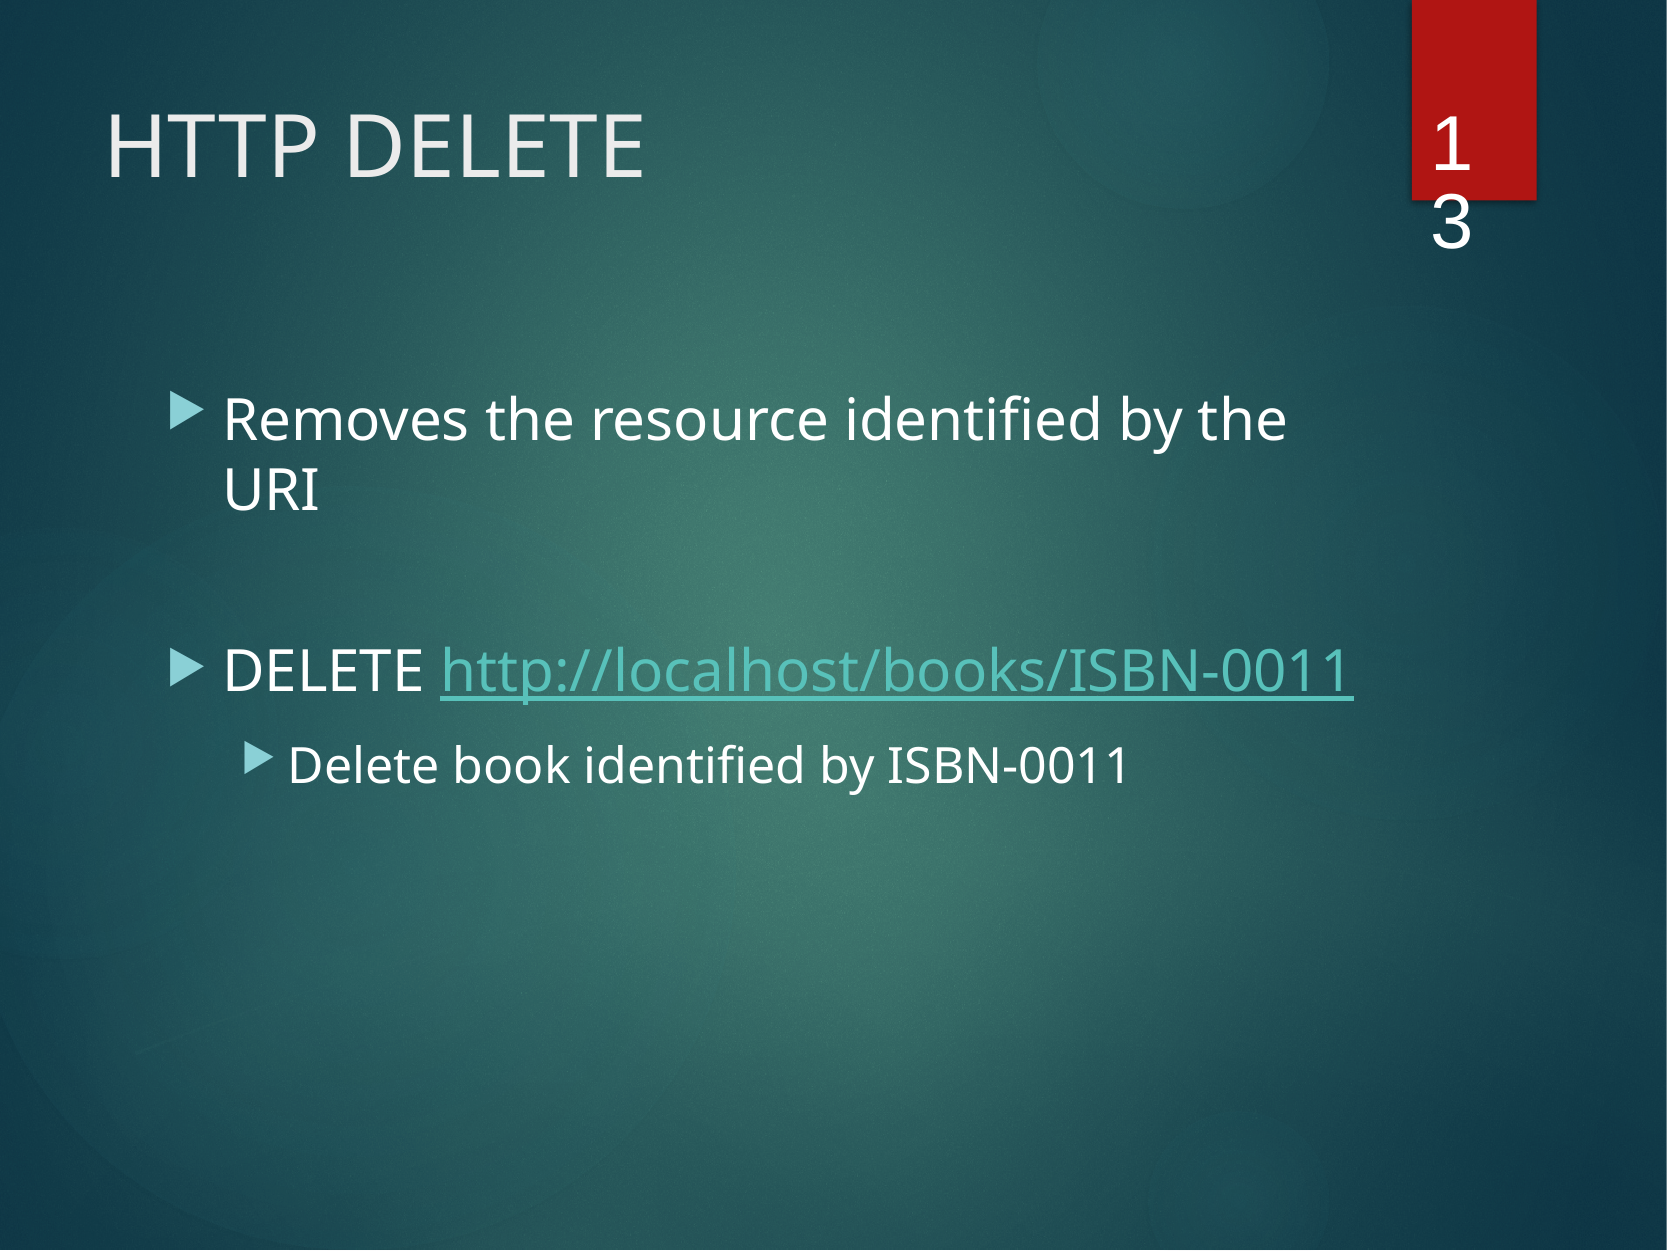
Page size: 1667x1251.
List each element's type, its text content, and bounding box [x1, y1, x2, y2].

title HTTP DELETE [88, 82, 1375, 338]
list Removes the resource identified by the URI DELETE http://localhost/books/ISBN-0011 Delete book identified by ISBN-0011 [150, 374, 1375, 1139]
slide_number 13 [1415, 53, 1531, 194]
